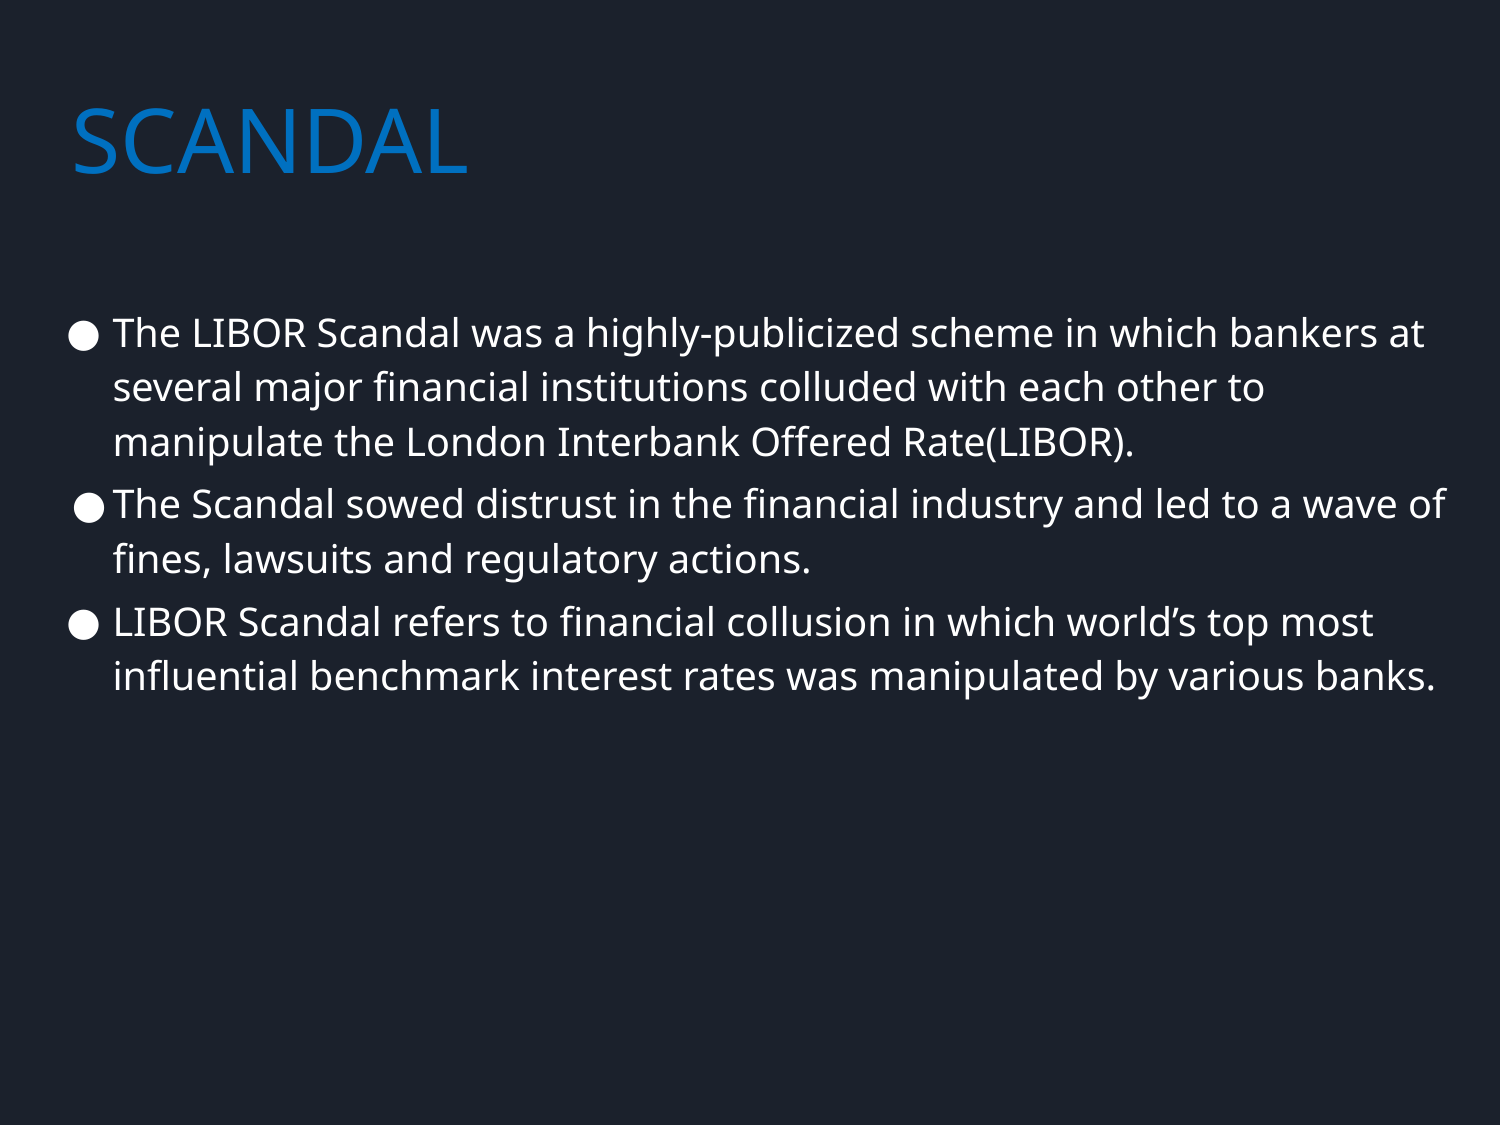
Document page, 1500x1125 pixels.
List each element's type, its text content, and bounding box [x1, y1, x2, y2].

title SCANDAL [56, 43, 1407, 232]
list The LIBOR Scandal was a highly-publicized scheme in which bankers at several major financial institutions colluded with each other to manipulate the London Interbank Offered Rate(LIBOR). The Scandal sowed distrust in the financial industry and led to a wave of fines, lawsuits and regulatory actions. LIBOR Scandal refers to financial collusion in which world’s top most influential benchmark interest rates was manipulated by various banks. [37, 237, 1500, 988]
